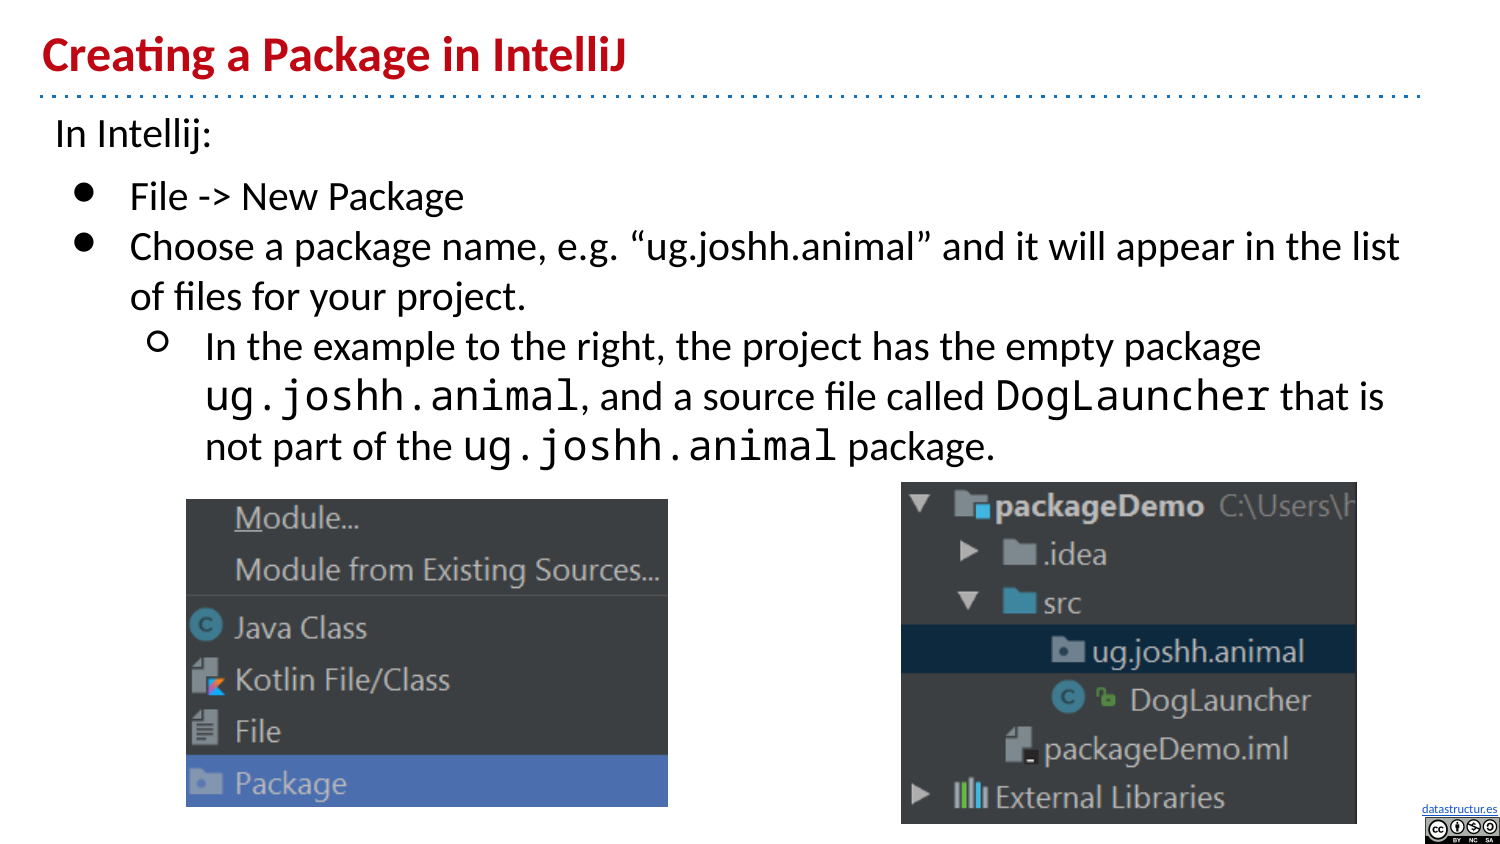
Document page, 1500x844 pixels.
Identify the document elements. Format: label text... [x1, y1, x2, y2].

list In Intellij: File -> New Package Choose a package name, e.g. “ug.joshh.animal” and it will appear in the list of files for your project. In the example to the right, the project has the empty package ug.joshh.animal, and a source file called DogLauncher that is not part of the ug.joshh.animal package. [39, 91, 1455, 773]
picture [185, 499, 668, 807]
picture [1425, 817, 1500, 844]
picture [901, 482, 1357, 824]
title Creating a Package in IntelliJ [27, 15, 1378, 97]
